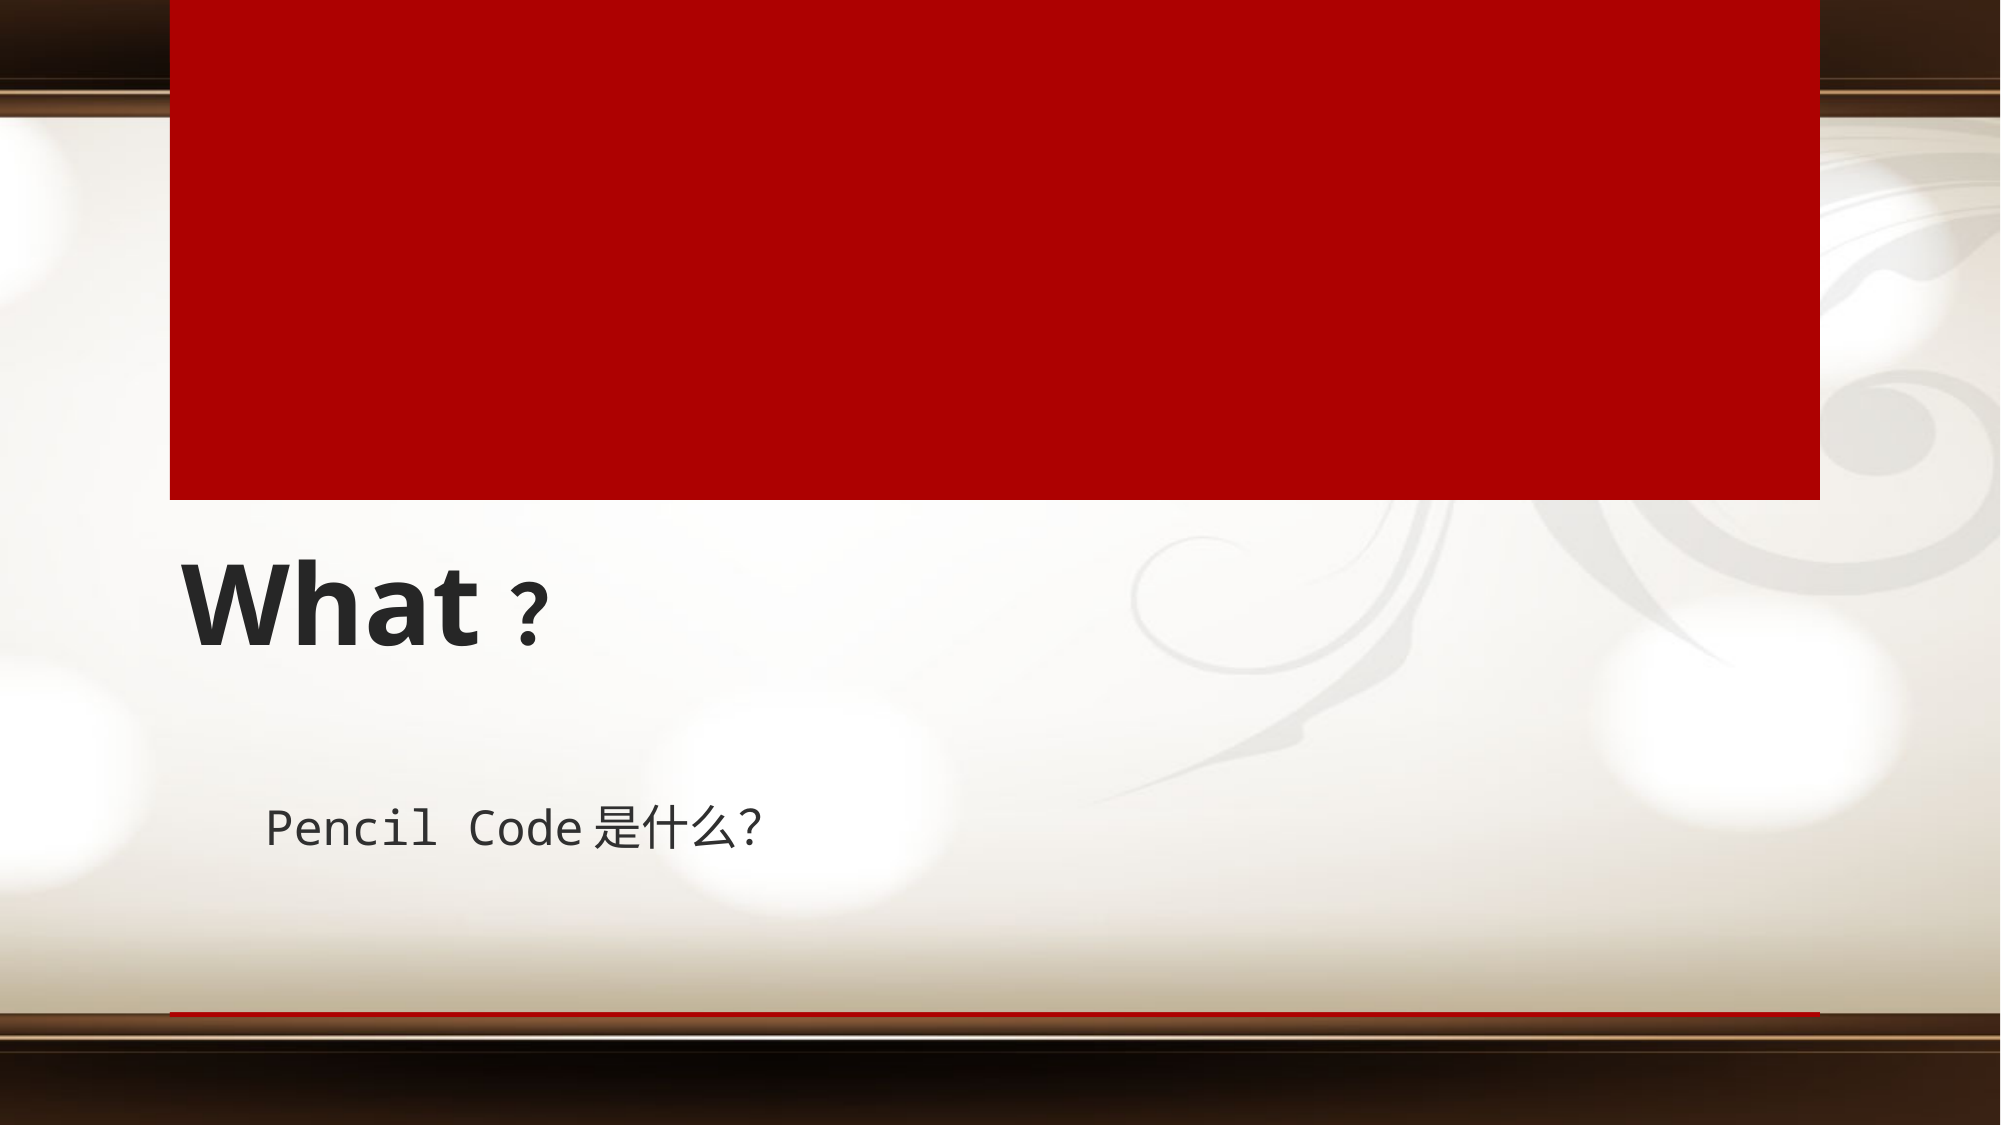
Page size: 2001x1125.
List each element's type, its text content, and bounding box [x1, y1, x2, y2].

title What？ [166, 525, 1817, 775]
picture [0, 0, 2001, 1125]
subtitle Pencil Code是什么？ [249, 789, 1750, 863]
